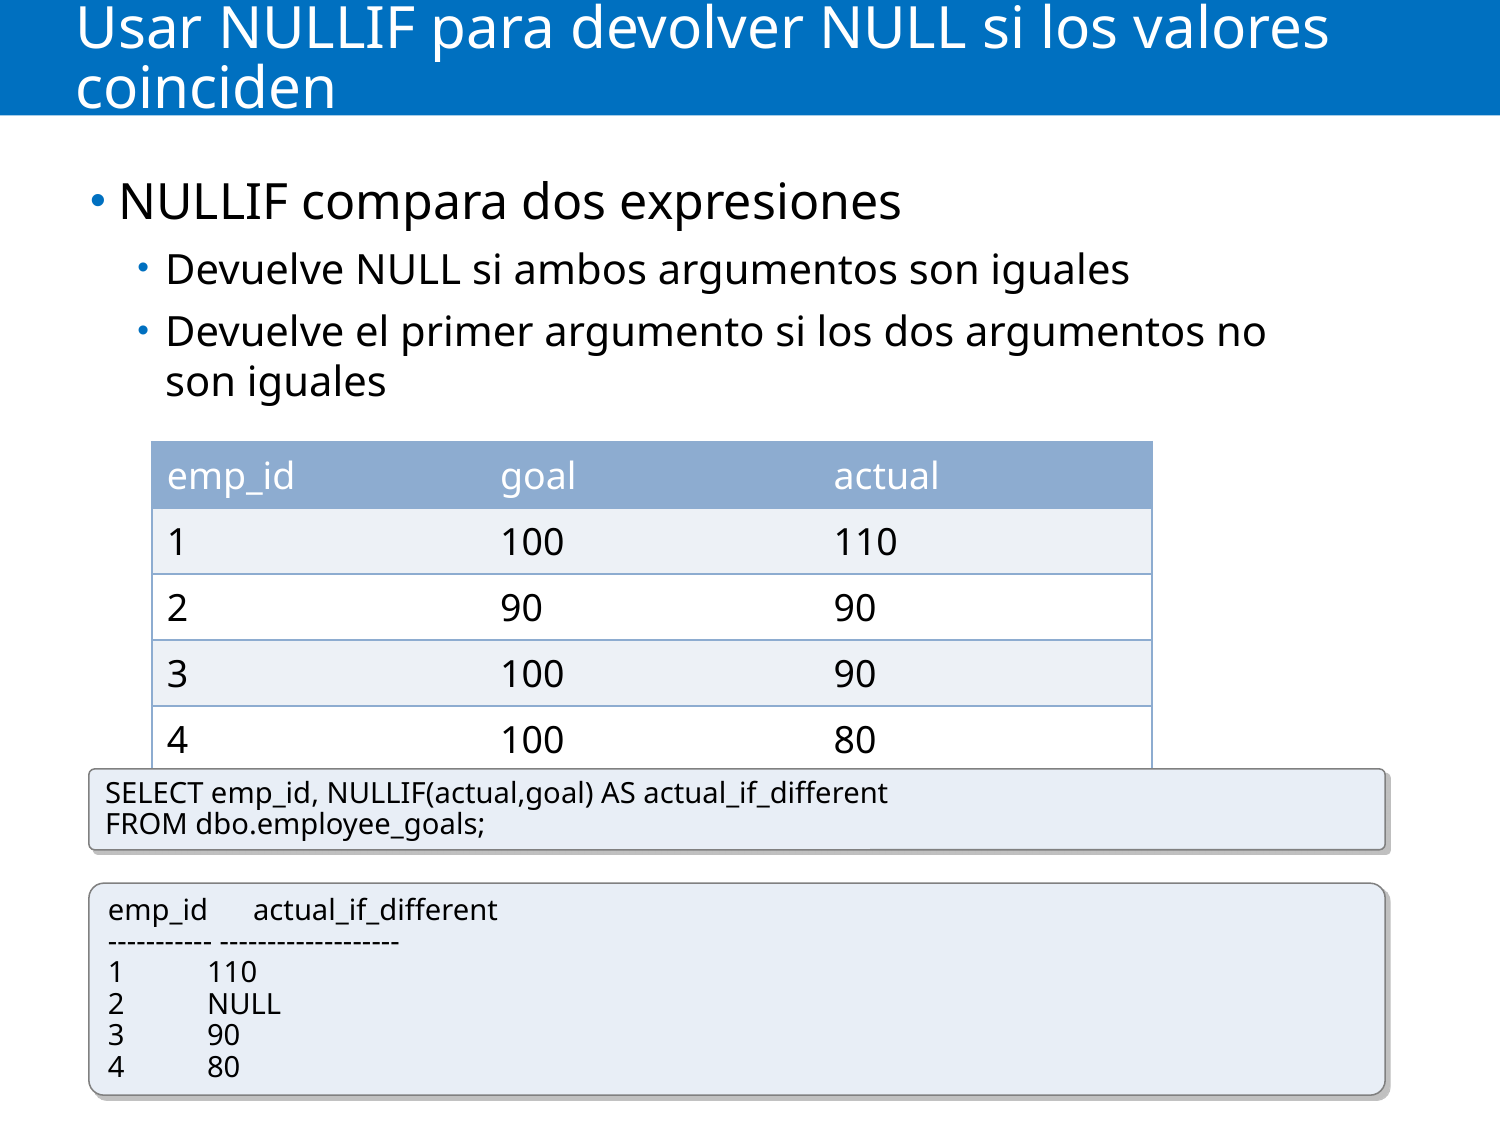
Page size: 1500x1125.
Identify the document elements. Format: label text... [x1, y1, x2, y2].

text_box NULLIF compara dos expresiones Devuelve NULL si ambos argumentos son iguales Devuelve el primer argumento si los dos argumentos no son iguales [75, 162, 1347, 883]
title Usar NULLIF para devolver NULL si los valores coinciden [75, 0, 1351, 122]
table_cell 100 [485, 509, 818, 573]
table_cell 3 [153, 641, 485, 705]
table_cell 1 [153, 509, 485, 573]
table_cell 90 [485, 575, 818, 639]
table_cell 90 [818, 575, 1151, 639]
table_header goal [485, 443, 818, 507]
table_cell 4 [153, 707, 485, 768]
table_cell 100 [485, 707, 818, 768]
text_box SELECT emp_id, NULLIF(actual,goal) AS actual_if_different FROM dbo.employee_goals; [88, 768, 1386, 850]
table_header actual [818, 443, 1151, 507]
table_cell 110 [818, 509, 1151, 573]
table_cell 80 [818, 707, 1151, 768]
table_cell 2 [153, 575, 485, 639]
table_header emp_id [153, 443, 485, 507]
table_cell 90 [818, 641, 1151, 705]
text_box emp_id actual_if_different ----------- ------------------- 1 110 2 NULL 3 90 4 80 [88, 883, 1386, 1096]
table_cell 100 [485, 641, 818, 705]
